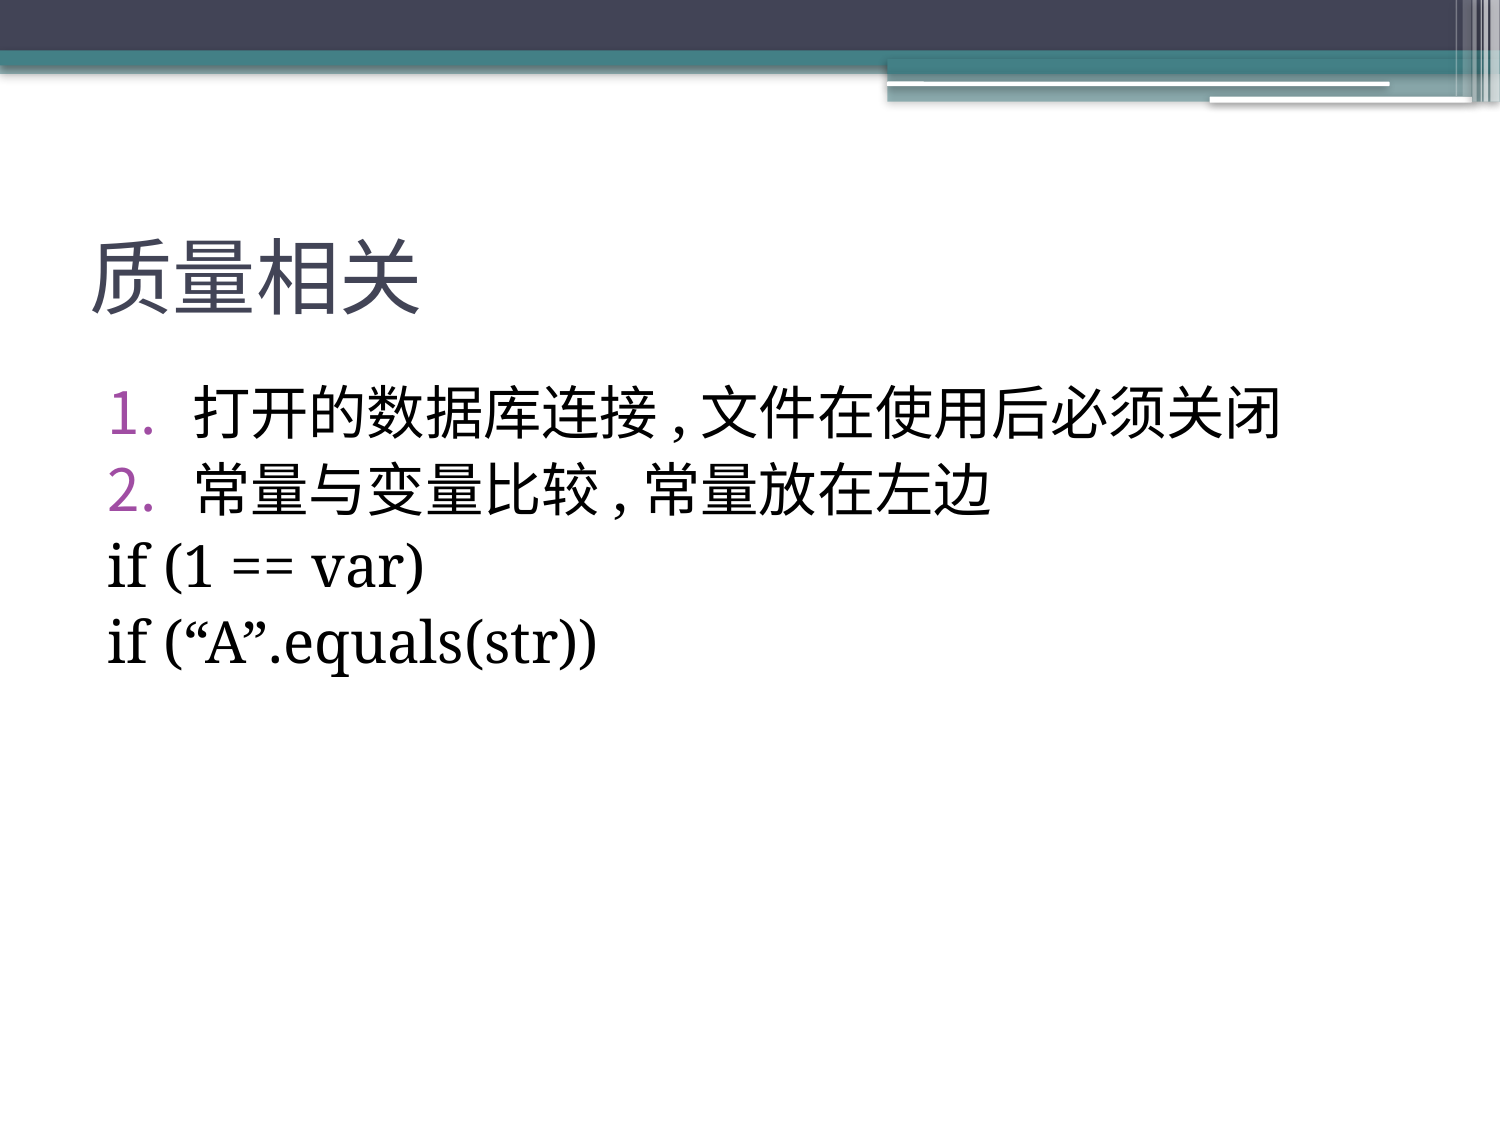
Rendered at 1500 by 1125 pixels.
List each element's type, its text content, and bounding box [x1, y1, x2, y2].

list 打开的数据库连接,文件在使用后必须关闭 常量与变量比较,常量放在左边 if (1 == var) if (“A”.equals(str)) [75, 368, 1425, 1079]
title 质量相关 [75, 187, 1425, 363]
